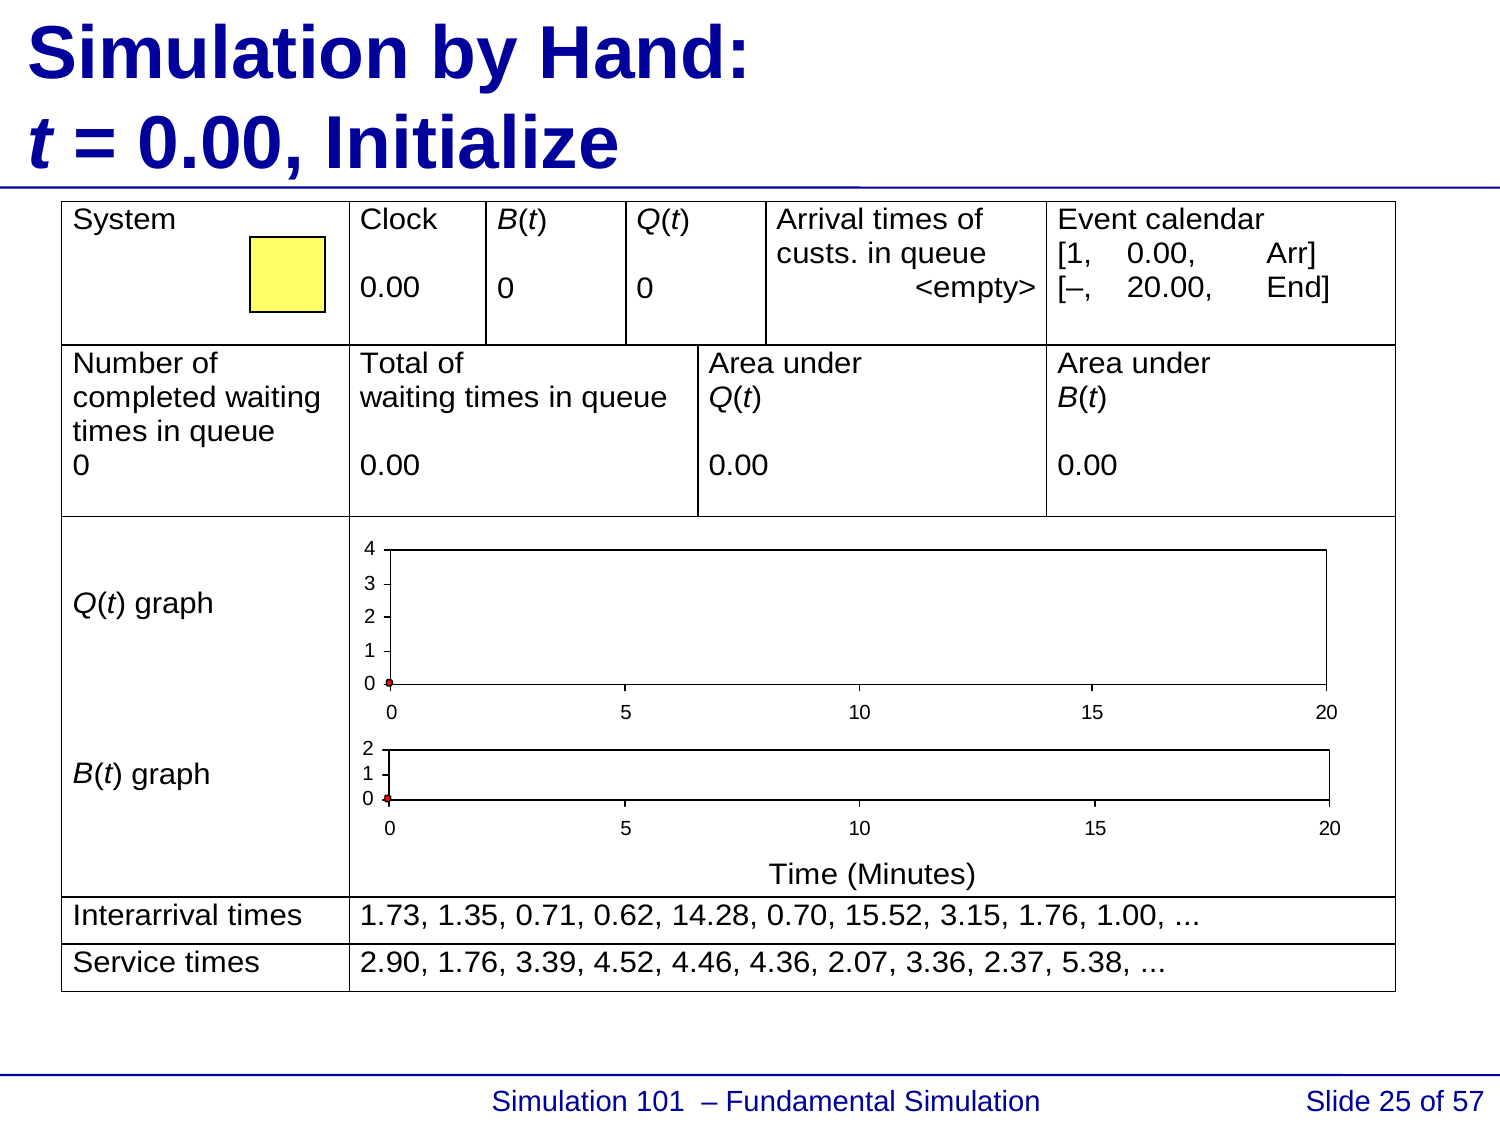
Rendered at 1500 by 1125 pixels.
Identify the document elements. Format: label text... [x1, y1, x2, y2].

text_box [349, 524, 1351, 724]
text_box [49, 200, 1457, 1061]
footer Simulation 101 – Fundamental Simulation Concepts [488, 1074, 1088, 1125]
title Simulation by Hand: t = 0.00, Initialize [12, 12, 1488, 175]
slide_number [37, 1074, 488, 1125]
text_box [349, 724, 1351, 857]
slide_number Slide 25 of 57 [1249, 1074, 1500, 1125]
